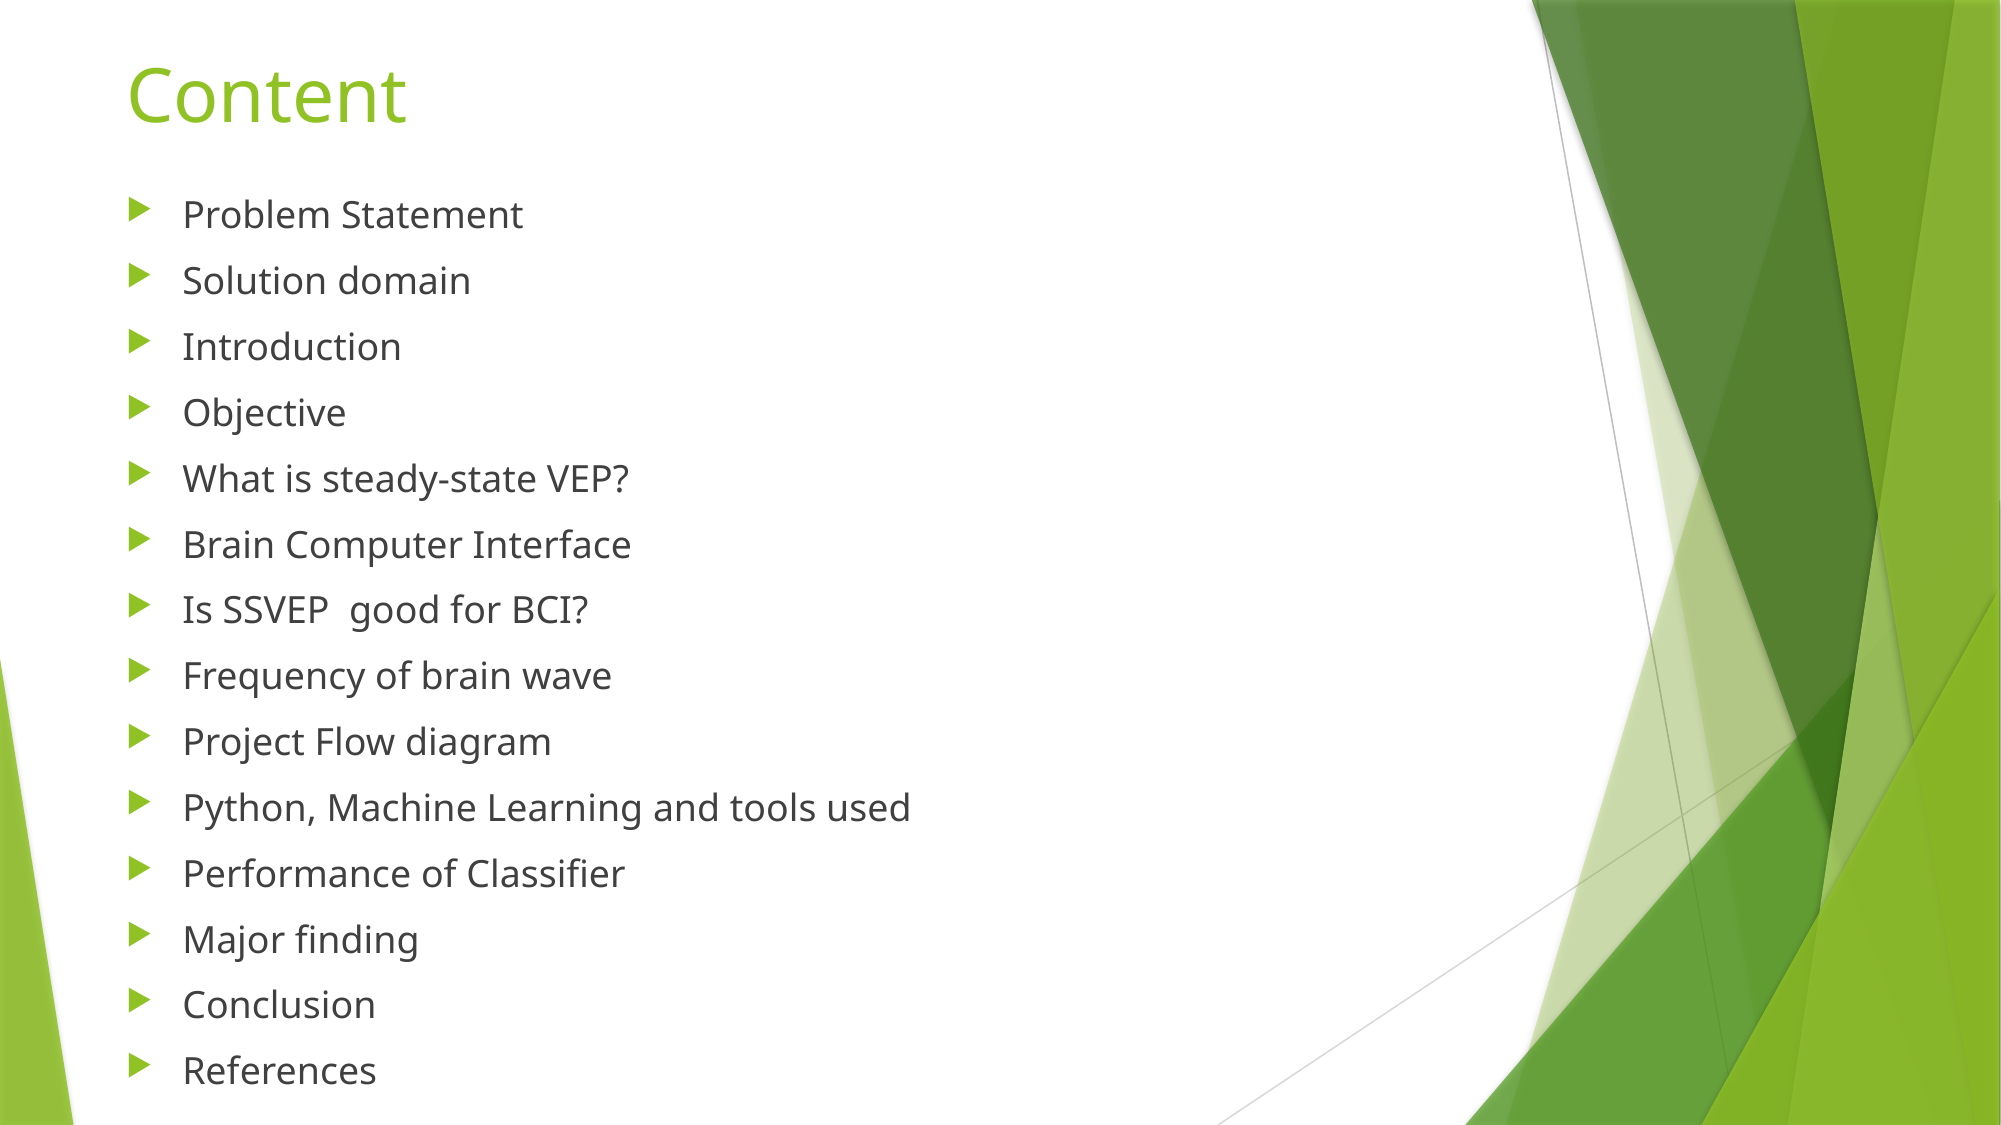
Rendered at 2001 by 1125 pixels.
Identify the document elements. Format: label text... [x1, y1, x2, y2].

list Problem Statement Solution domain Introduction Objective What is steady-state VEP? Brain Computer Interface Is SSVEP good for BCI? Frequency of brain wave Project Flow diagram Python, Machine Learning and tools used Performance of Classifier Major finding Conclusion References [111, 183, 1522, 1100]
title Content [111, 39, 1522, 183]
